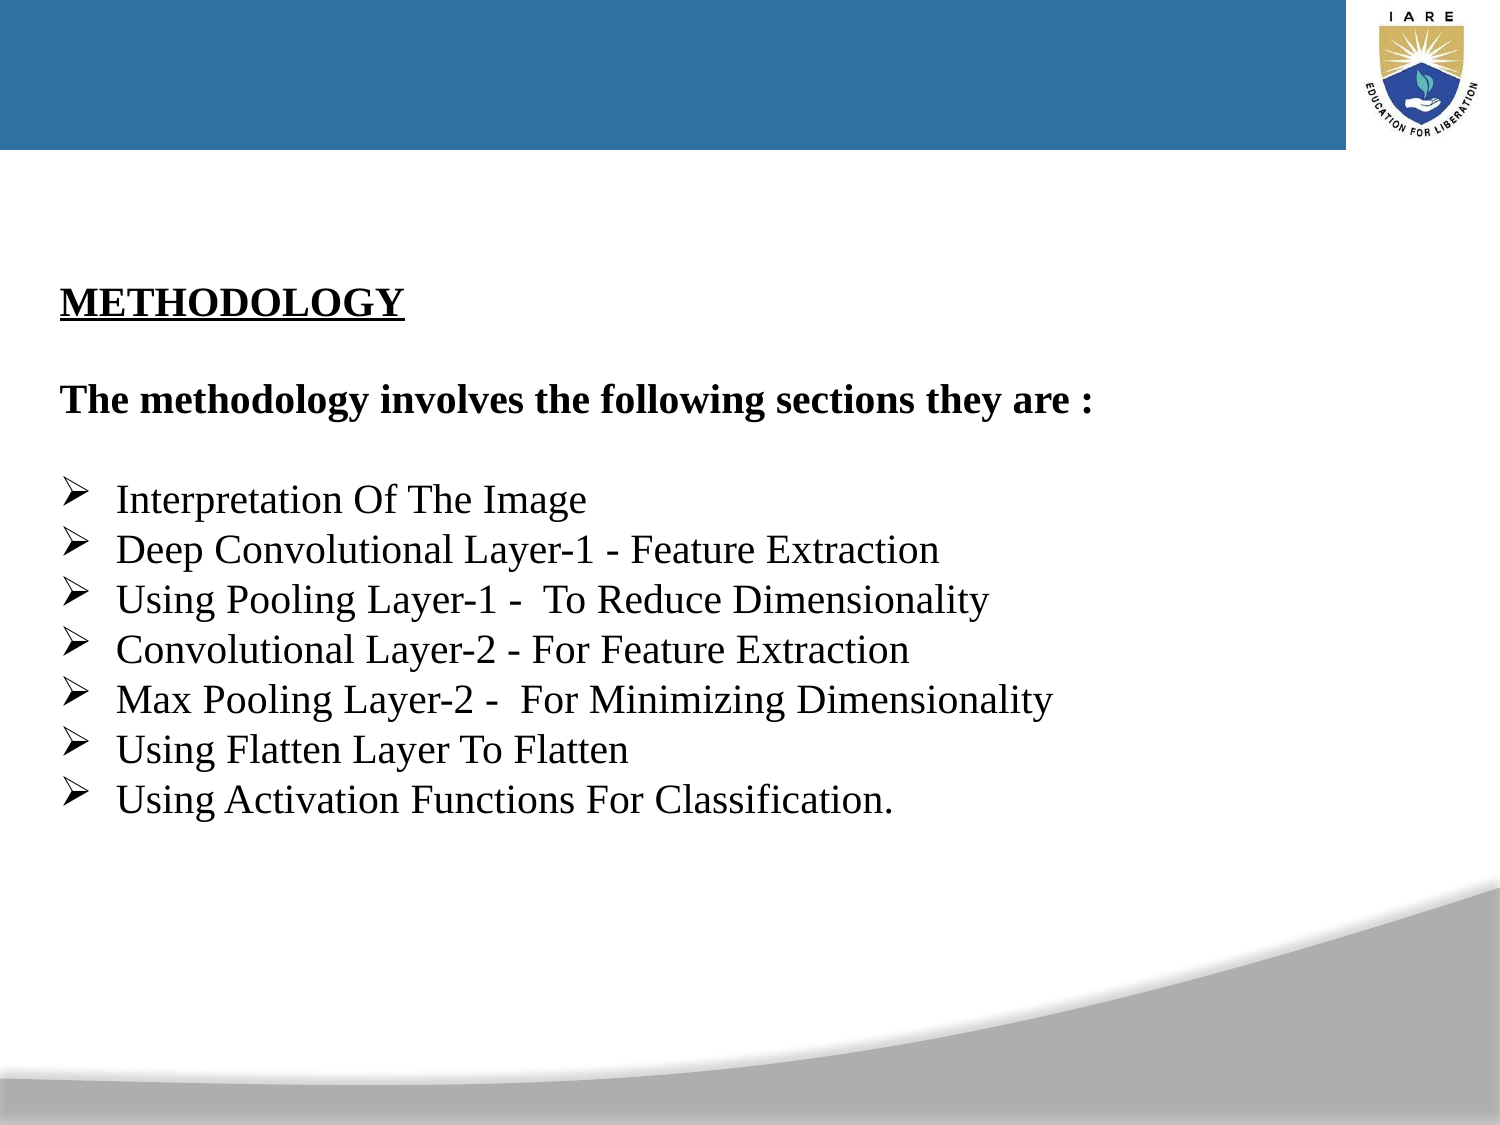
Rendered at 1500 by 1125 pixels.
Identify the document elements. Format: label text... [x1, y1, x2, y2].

text_box METHODOLOGY [44, 266, 804, 332]
text_box The methodology involves the following sections they are : Interpretation Of The Image Deep Convolutional Layer-1 - Feature Extraction Using Pooling Layer-1 - To Reduce Dimensionality Convolutional Layer-2 - For Feature Extraction Max Pooling Layer-2 - For Minimizing Dimensionality Using Flatten Layer To Flatten Using Activation Functions For Classification. [44, 364, 1156, 830]
picture [1346, 0, 1500, 154]
